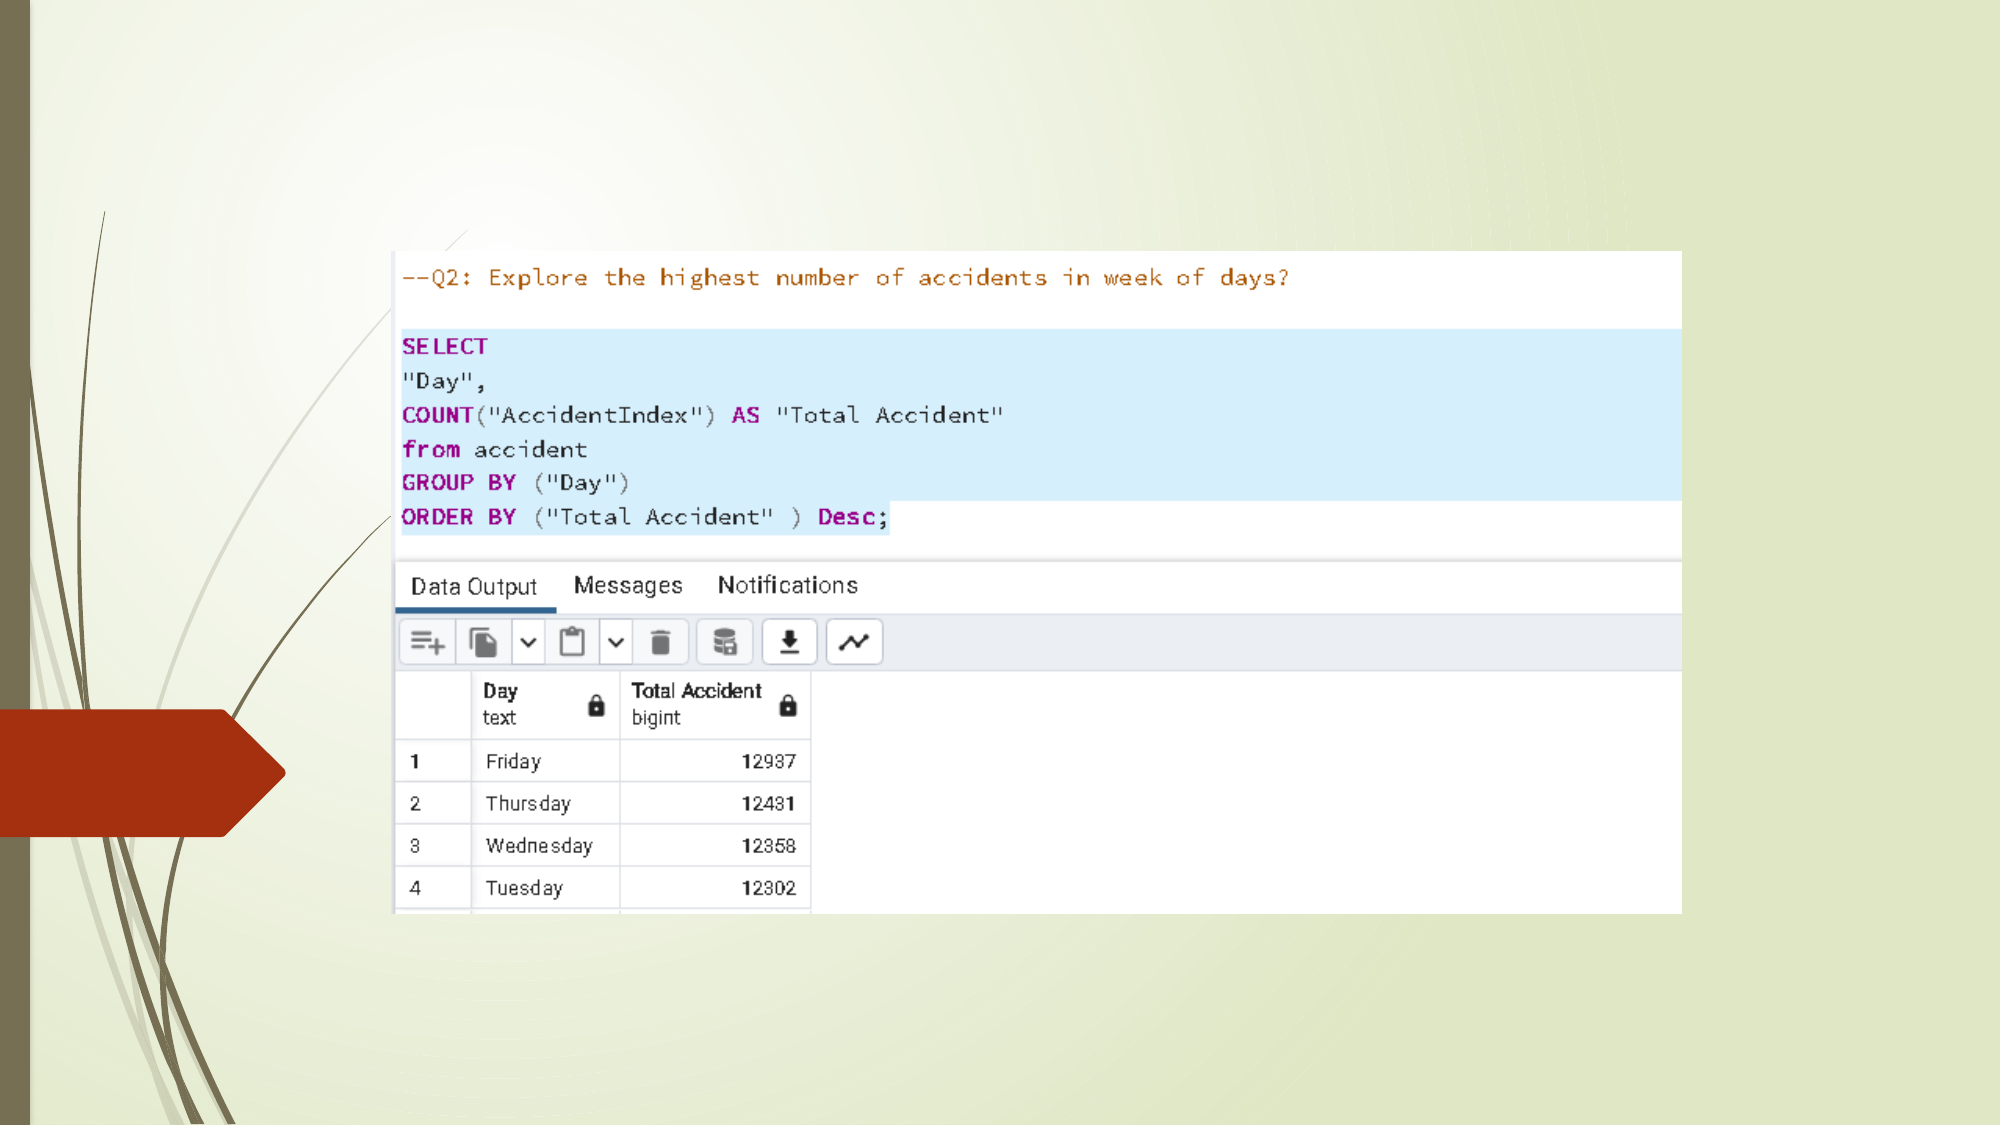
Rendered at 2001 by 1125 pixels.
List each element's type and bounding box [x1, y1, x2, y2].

picture [391, 251, 1682, 915]
